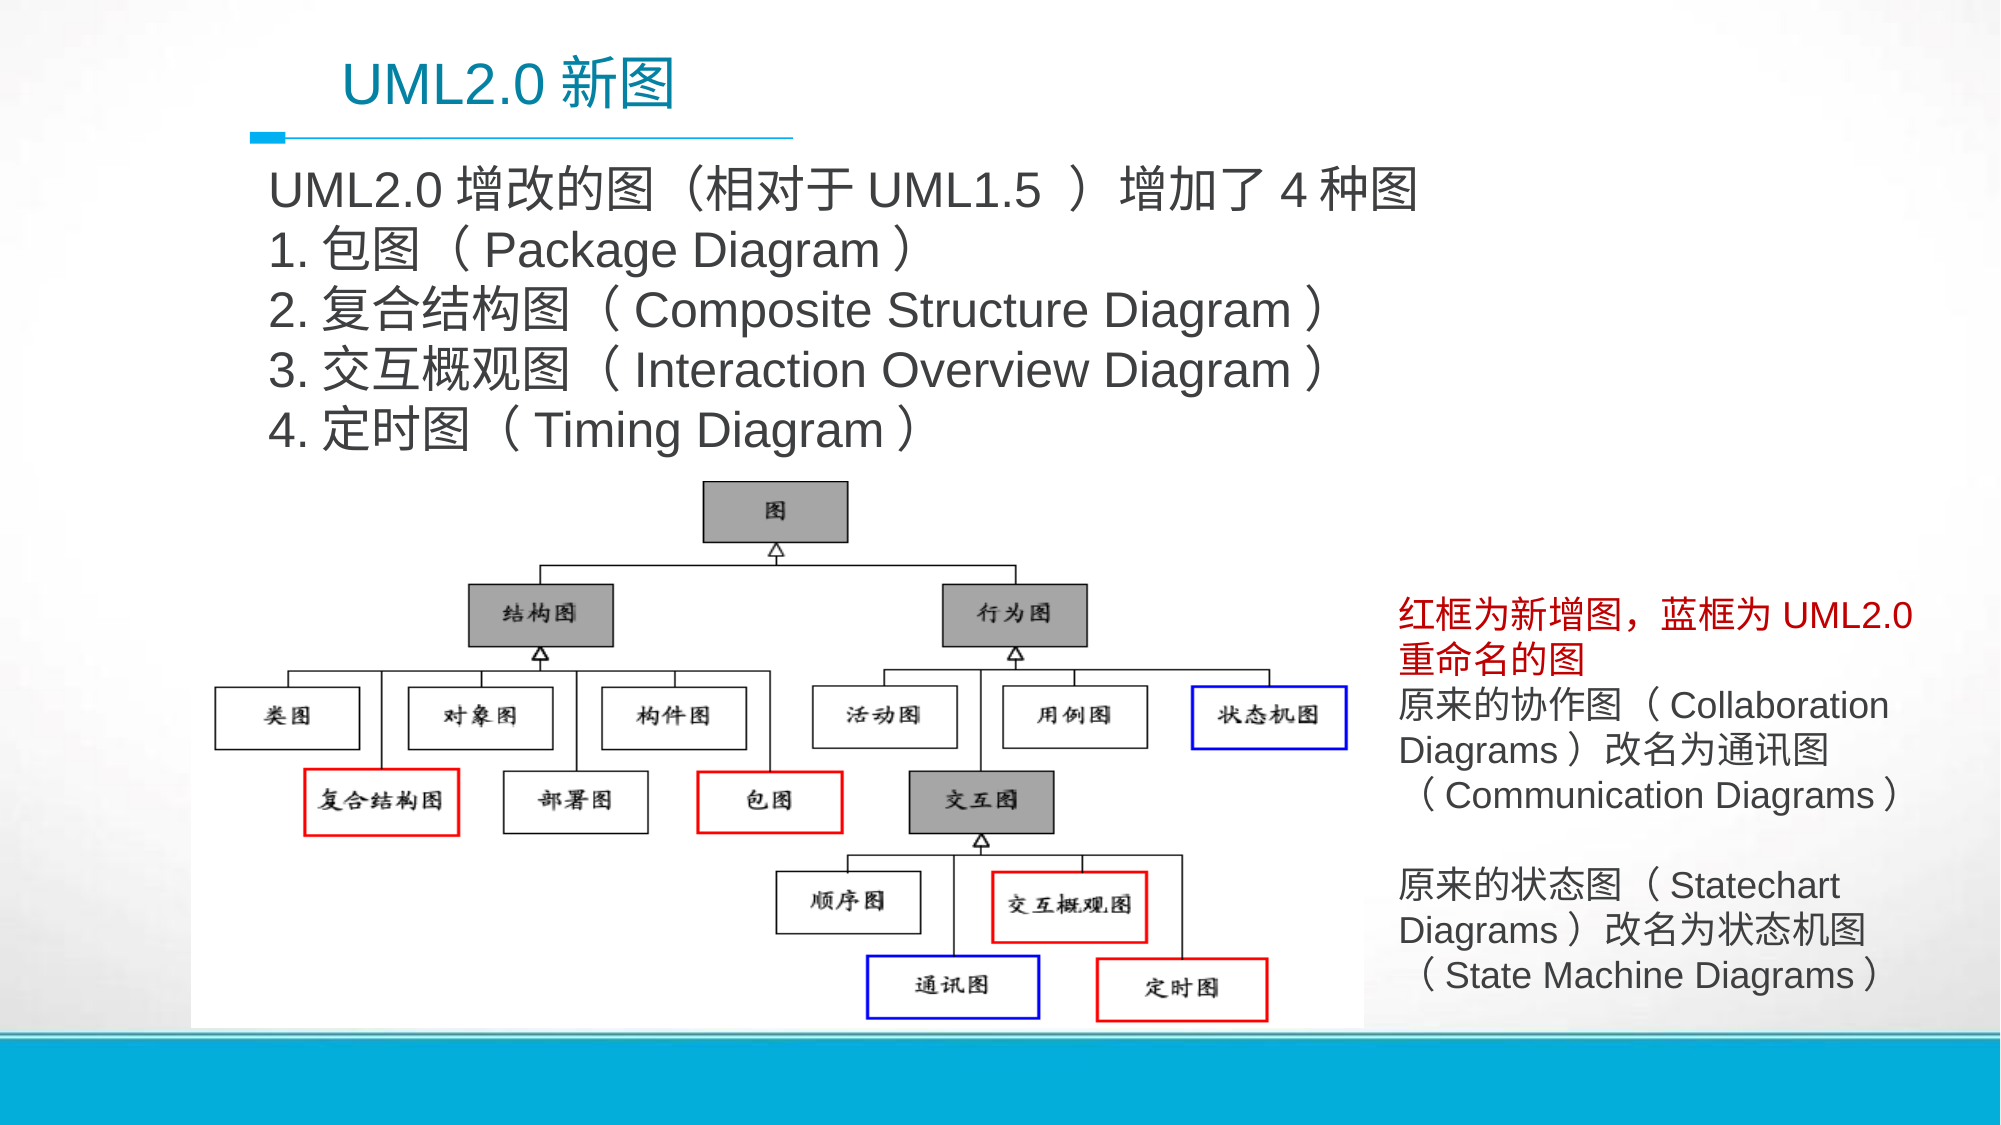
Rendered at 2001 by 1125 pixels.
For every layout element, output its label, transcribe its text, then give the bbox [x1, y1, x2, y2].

picture [0, 0, 2001, 1044]
title UML2.0新图 [326, 24, 1677, 138]
text_box UML2.0增改的图（相对于UML1.5 ）增加了4种图 1.包图（Package Diagram） 2.复合结构图（Composite Structure Diagram） 3.交互概观图（Interaction Overview Diagram） 4.定时图（Timing Diagram） [253, 150, 1892, 466]
text_box 红框为新增图，蓝框为UML2.0重命名的图 原来的协作图（Collaboration Diagrams）改名为通讯图（Communication Diagrams） 原来的状态图（Statechart Diagrams）改名为状态机图（State Machine Diagrams） [1383, 583, 1963, 1004]
